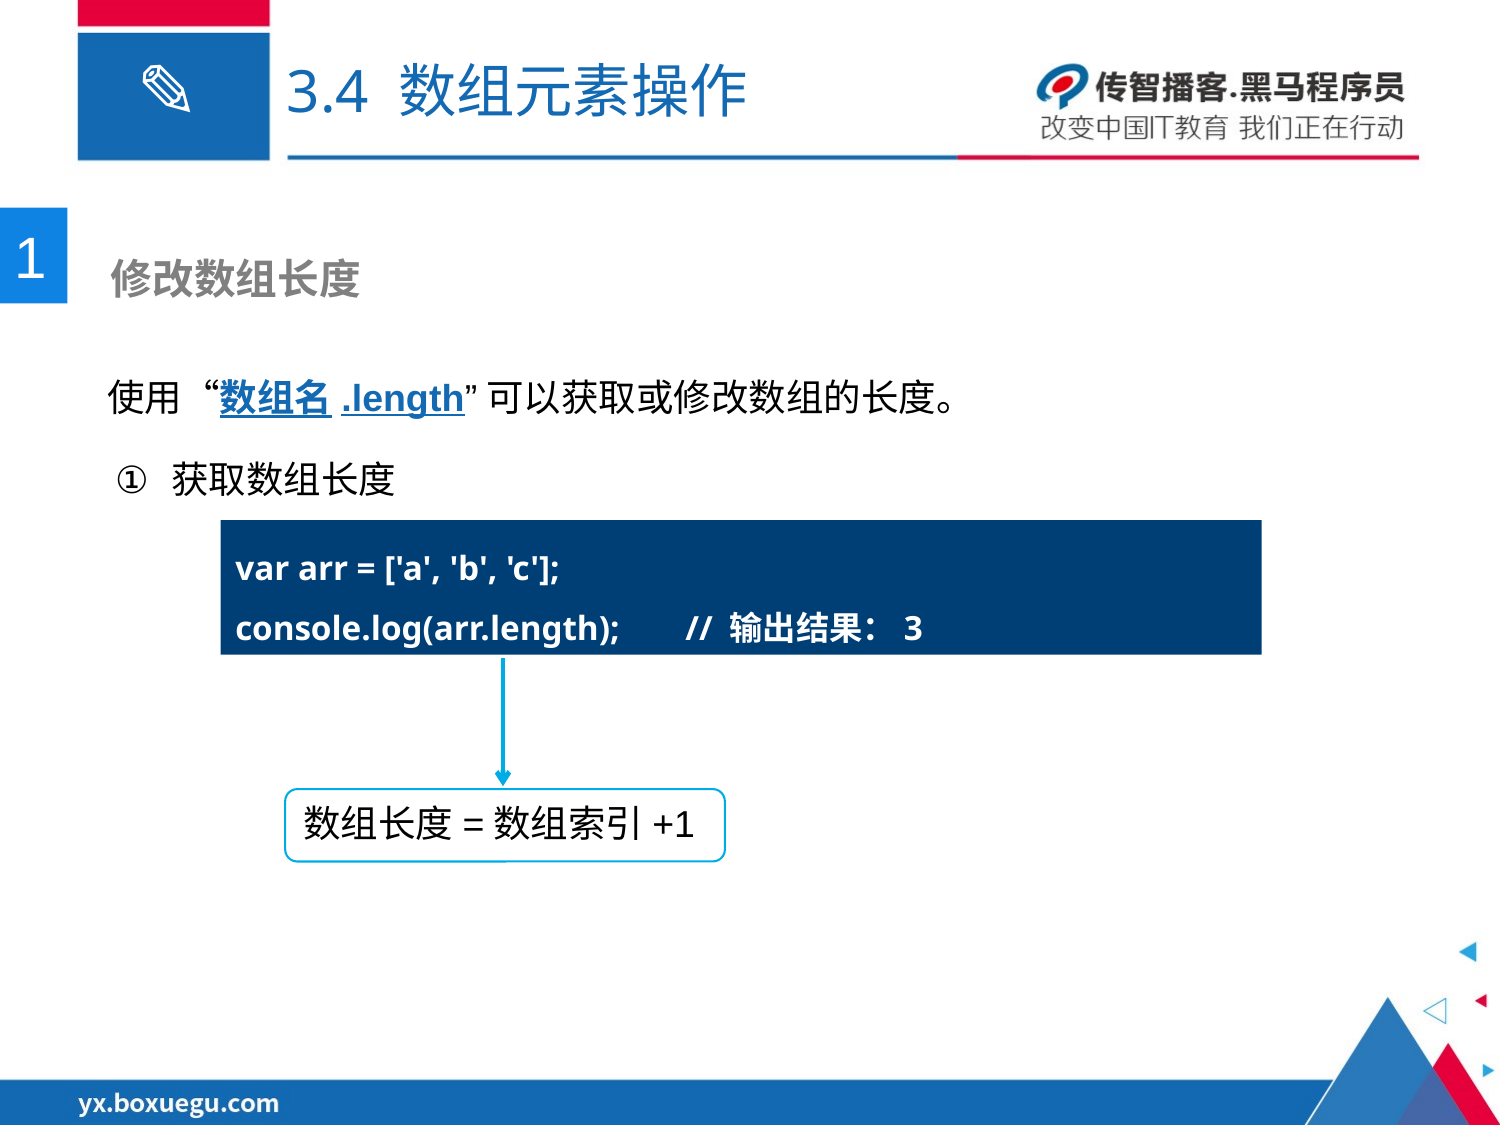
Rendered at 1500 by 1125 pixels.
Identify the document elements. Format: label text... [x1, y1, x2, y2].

text_box 修改数组长度 [70, 245, 842, 310]
picture [0, 1, 1500, 1125]
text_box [0, 207, 68, 304]
title 3.4 数组元素操作 [271, 25, 1046, 153]
text_box 获取数组长度 [100, 403, 1398, 509]
text_box 使用“数组名.length”可以获取或修改数组的长度。 [92, 322, 1390, 427]
text_box var arr = ['a', 'b', 'c']; console.log(arr.length); // 输出结果：3 [220, 520, 1262, 655]
text_box 数组长度=数组索引+1 [285, 789, 725, 862]
